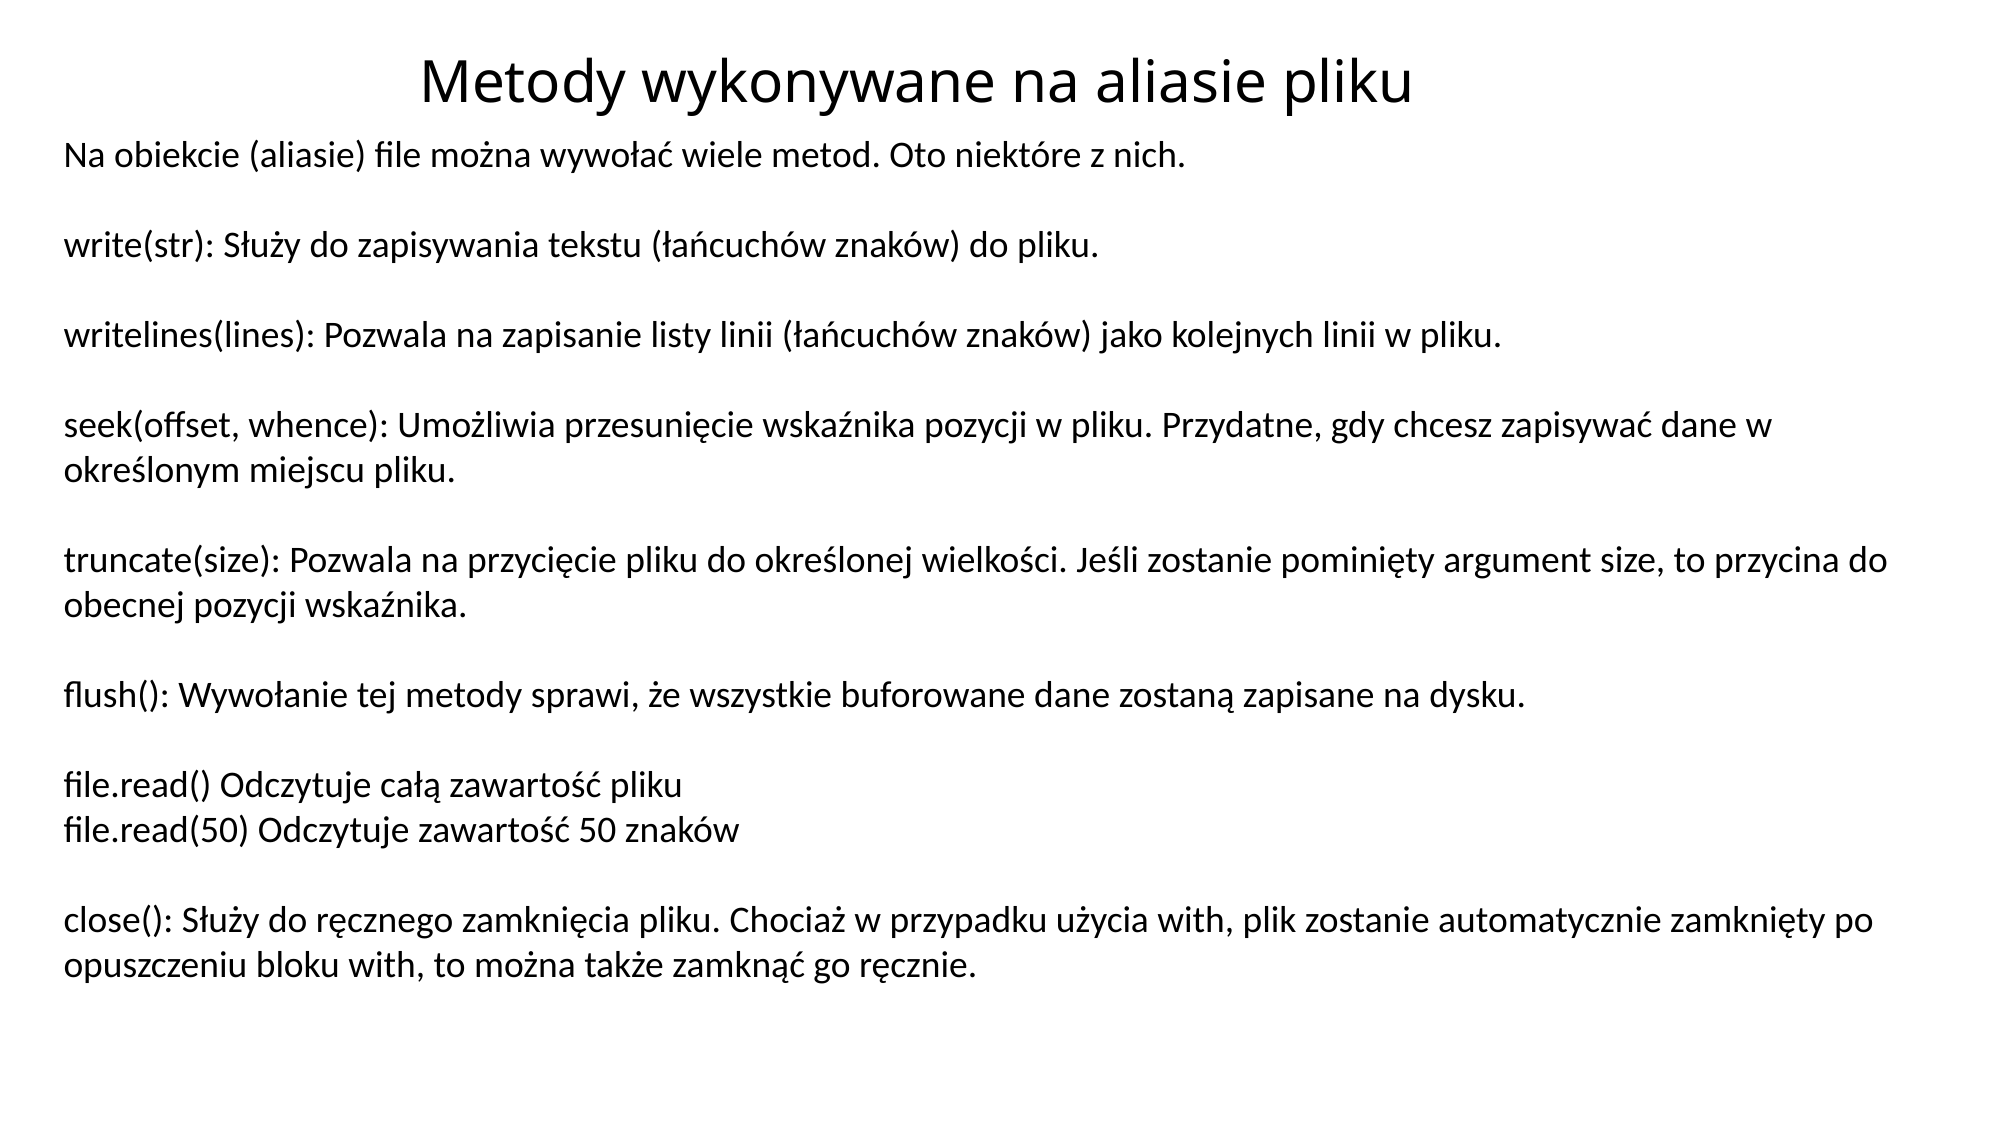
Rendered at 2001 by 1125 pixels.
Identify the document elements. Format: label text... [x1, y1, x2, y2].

text_box Na obiekcie (aliasie) file można wywołać wiele metod. Oto niektóre z nich. write(str): Służy do zapisywania tekstu (łańcuchów znaków) do pliku. writelines(lines): Pozwala na zapisanie listy linii (łańcuchów znaków) jako kolejnych linii w pliku. seek(offset, whence): Umożliwia przesunięcie wskaźnika pozycji w pliku. Przydatne, gdy chcesz zapisywać dane w określonym miejscu pliku. truncate(size): Pozwala na przycięcie pliku do określonej wielkości. Jeśli zostanie pominięty argument size, to przycina do obecnej pozycji wskaźnika. flush(): Wywołanie tej metody sprawi, że wszystkie buforowane dane zostaną zapisane na dysku. file.read() Odczytuje całą zawartość pliku file.read(50) Odczytuje zawartość 50 znaków close(): Służy do ręcznego zamknięcia pliku. Chociaż w przypadku użycia with, plik zostanie automatycznie zamknięty po opuszczeniu bloku with, to można także zamknąć go ręcznie. [48, 122, 1966, 993]
title Metody wykonywane na aliasie pliku [167, 44, 1668, 122]
